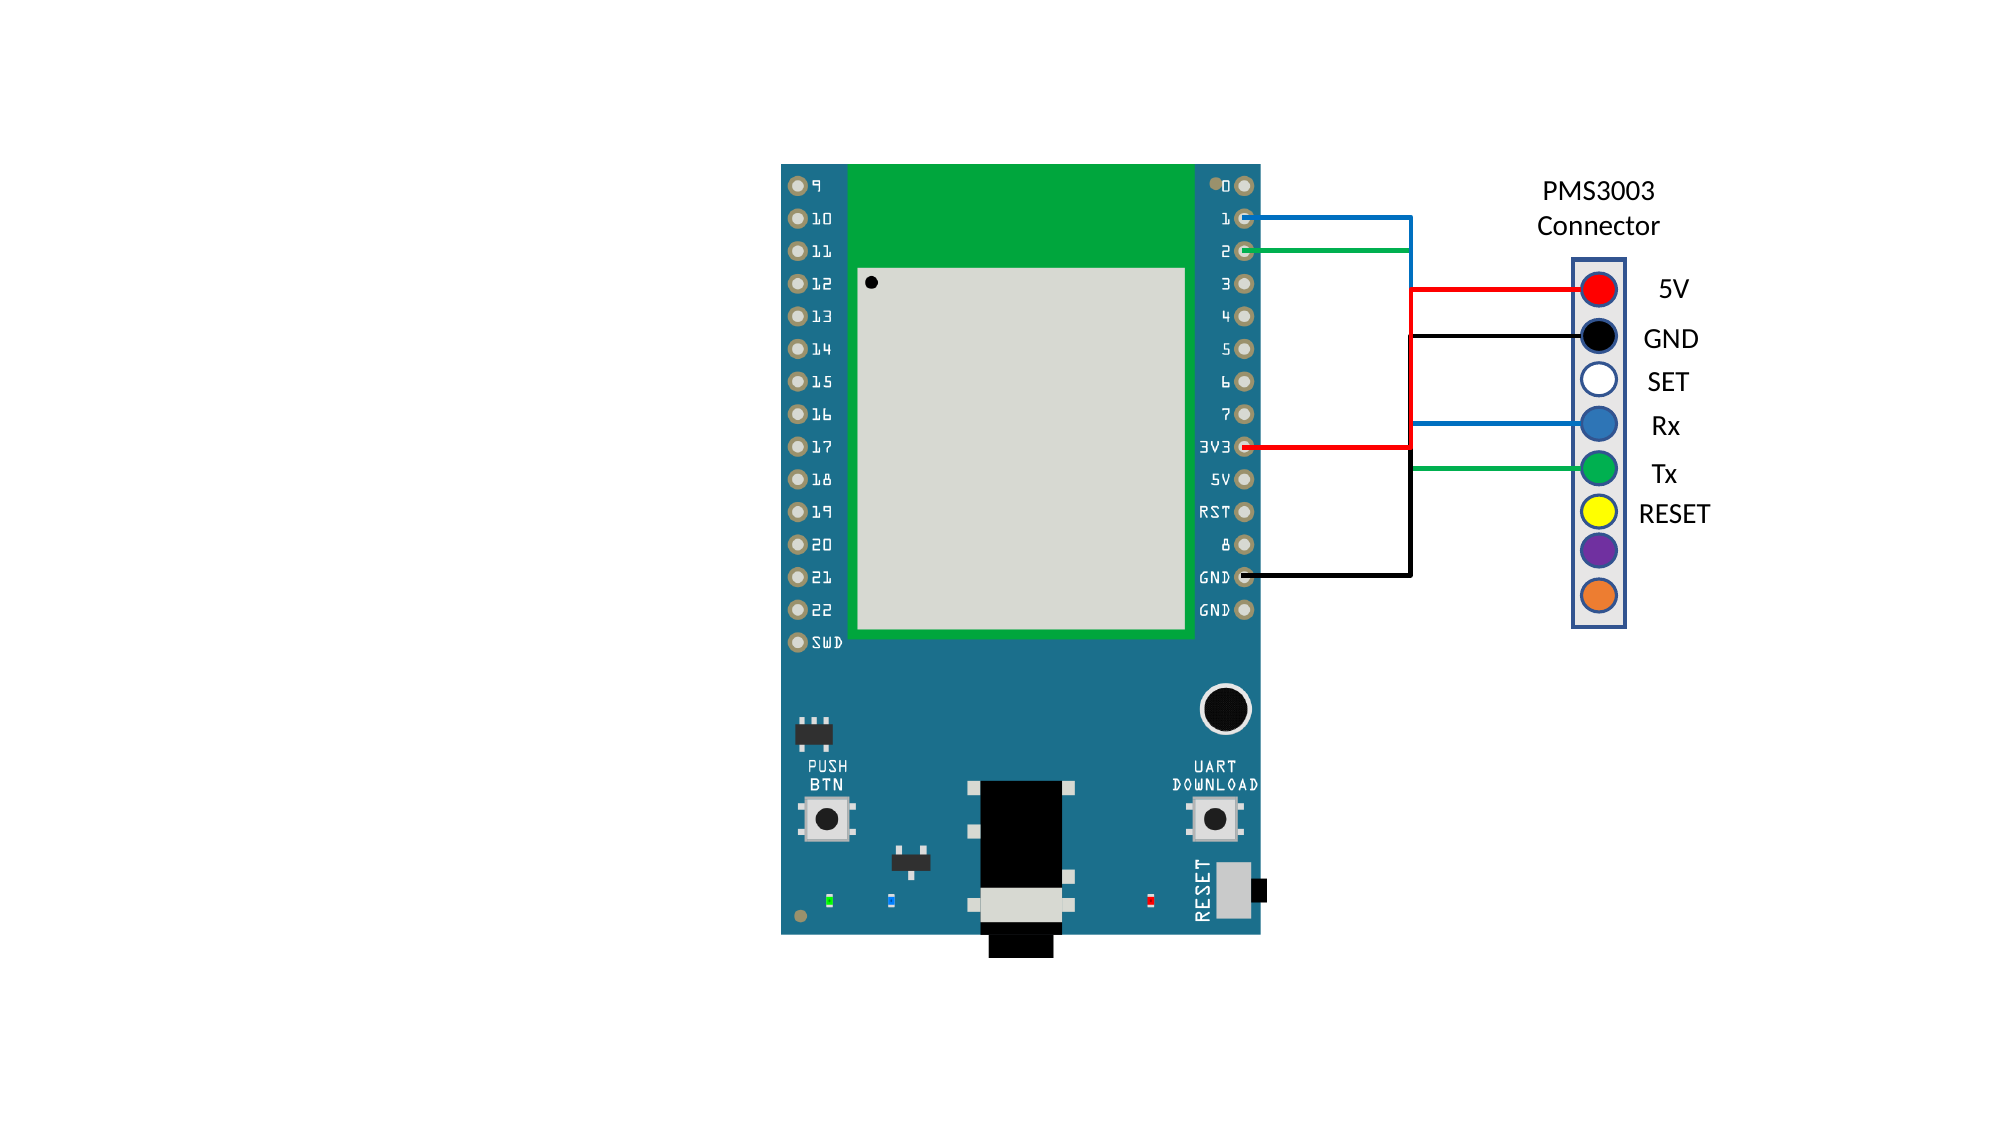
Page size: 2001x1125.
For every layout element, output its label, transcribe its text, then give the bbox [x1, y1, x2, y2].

text_box SET [1623, 355, 1714, 405]
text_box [1242, 289, 1582, 448]
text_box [1240, 335, 1582, 576]
text_box [1582, 494, 1618, 530]
text_box [1582, 271, 1618, 308]
text_box GND [1626, 312, 1717, 362]
text_box [1572, 258, 1626, 628]
text_box [1580, 577, 1618, 614]
text_box [1582, 450, 1618, 486]
text_box [1582, 361, 1618, 397]
text_box PMS3003 Connector [1458, 164, 1740, 249]
text_box Tx [1619, 447, 1710, 497]
text_box Rx [1621, 398, 1711, 449]
text_box RESET [1622, 486, 1728, 537]
picture [781, 164, 1267, 958]
text_box [1582, 532, 1618, 569]
text_box [1582, 406, 1618, 442]
text_box [1582, 318, 1618, 354]
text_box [1242, 217, 1582, 289]
text_box 5V [1629, 262, 1719, 313]
